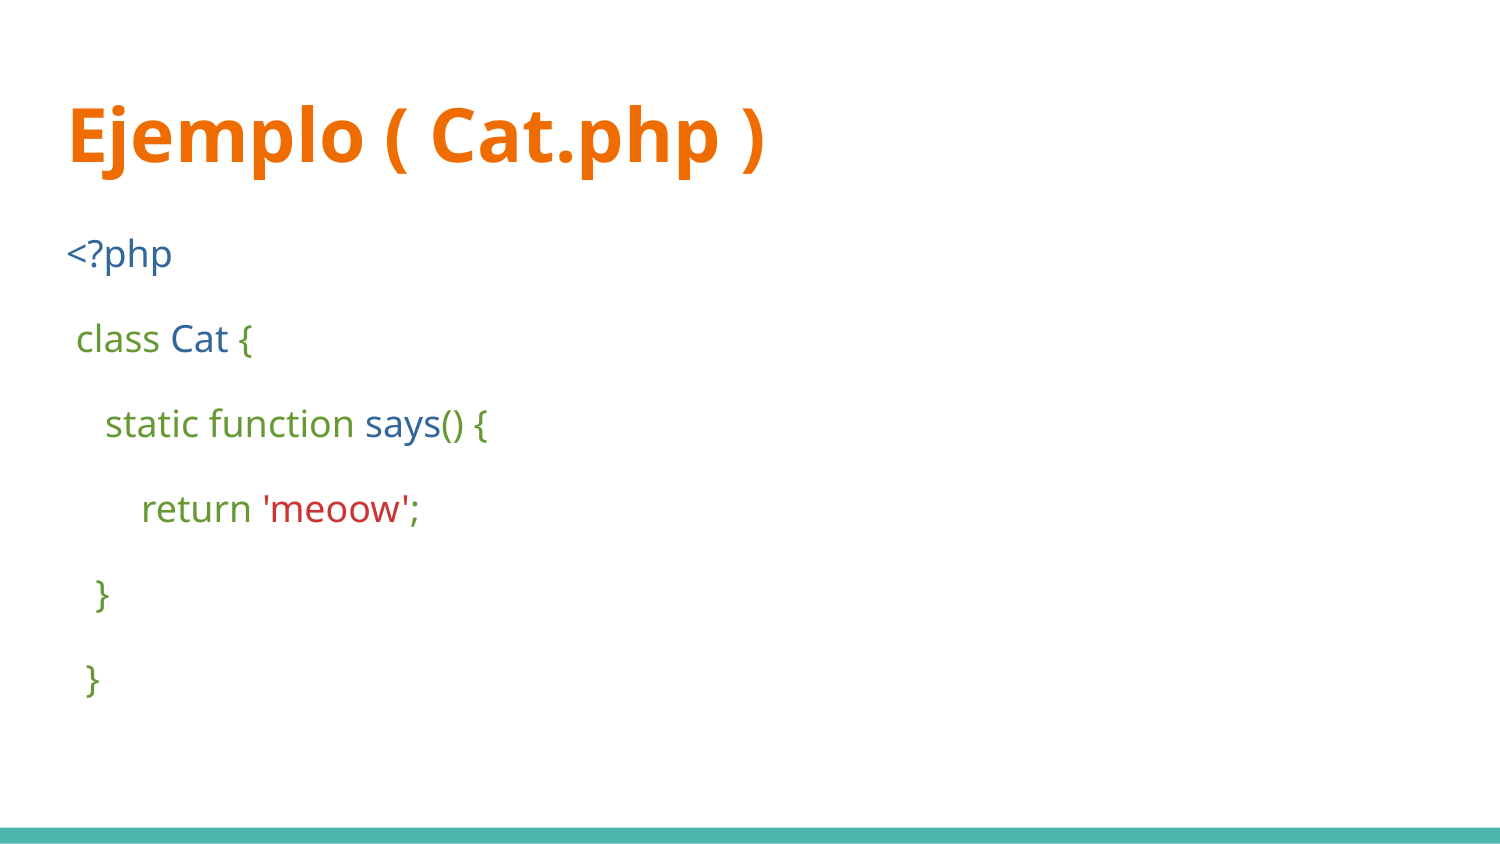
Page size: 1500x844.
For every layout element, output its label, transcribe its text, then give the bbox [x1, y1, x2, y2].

title Ejemplo ( Cat.php ) [51, 72, 1449, 189]
list <?php class Cat { static function says() { return 'meoow'; } } [51, 207, 1449, 750]
